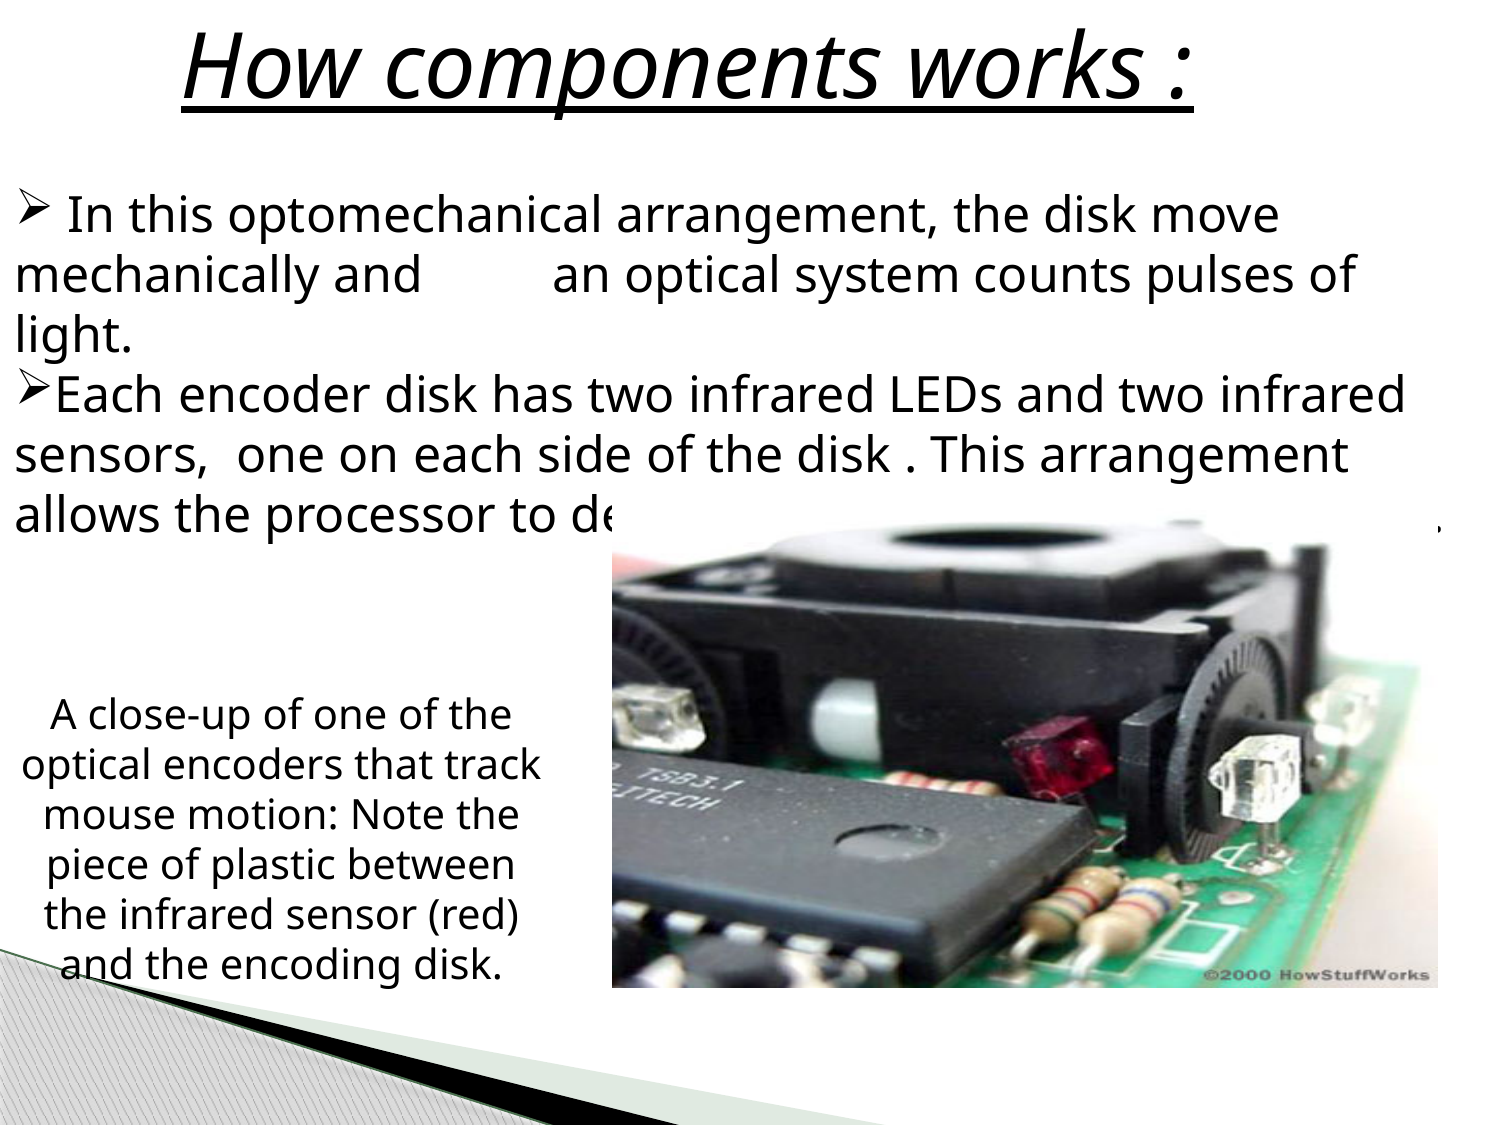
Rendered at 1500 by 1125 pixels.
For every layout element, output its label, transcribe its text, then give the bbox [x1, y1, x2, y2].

picture [612, 487, 1438, 988]
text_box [0, 174, 1500, 951]
text_box How components works : [12, 0, 1363, 174]
